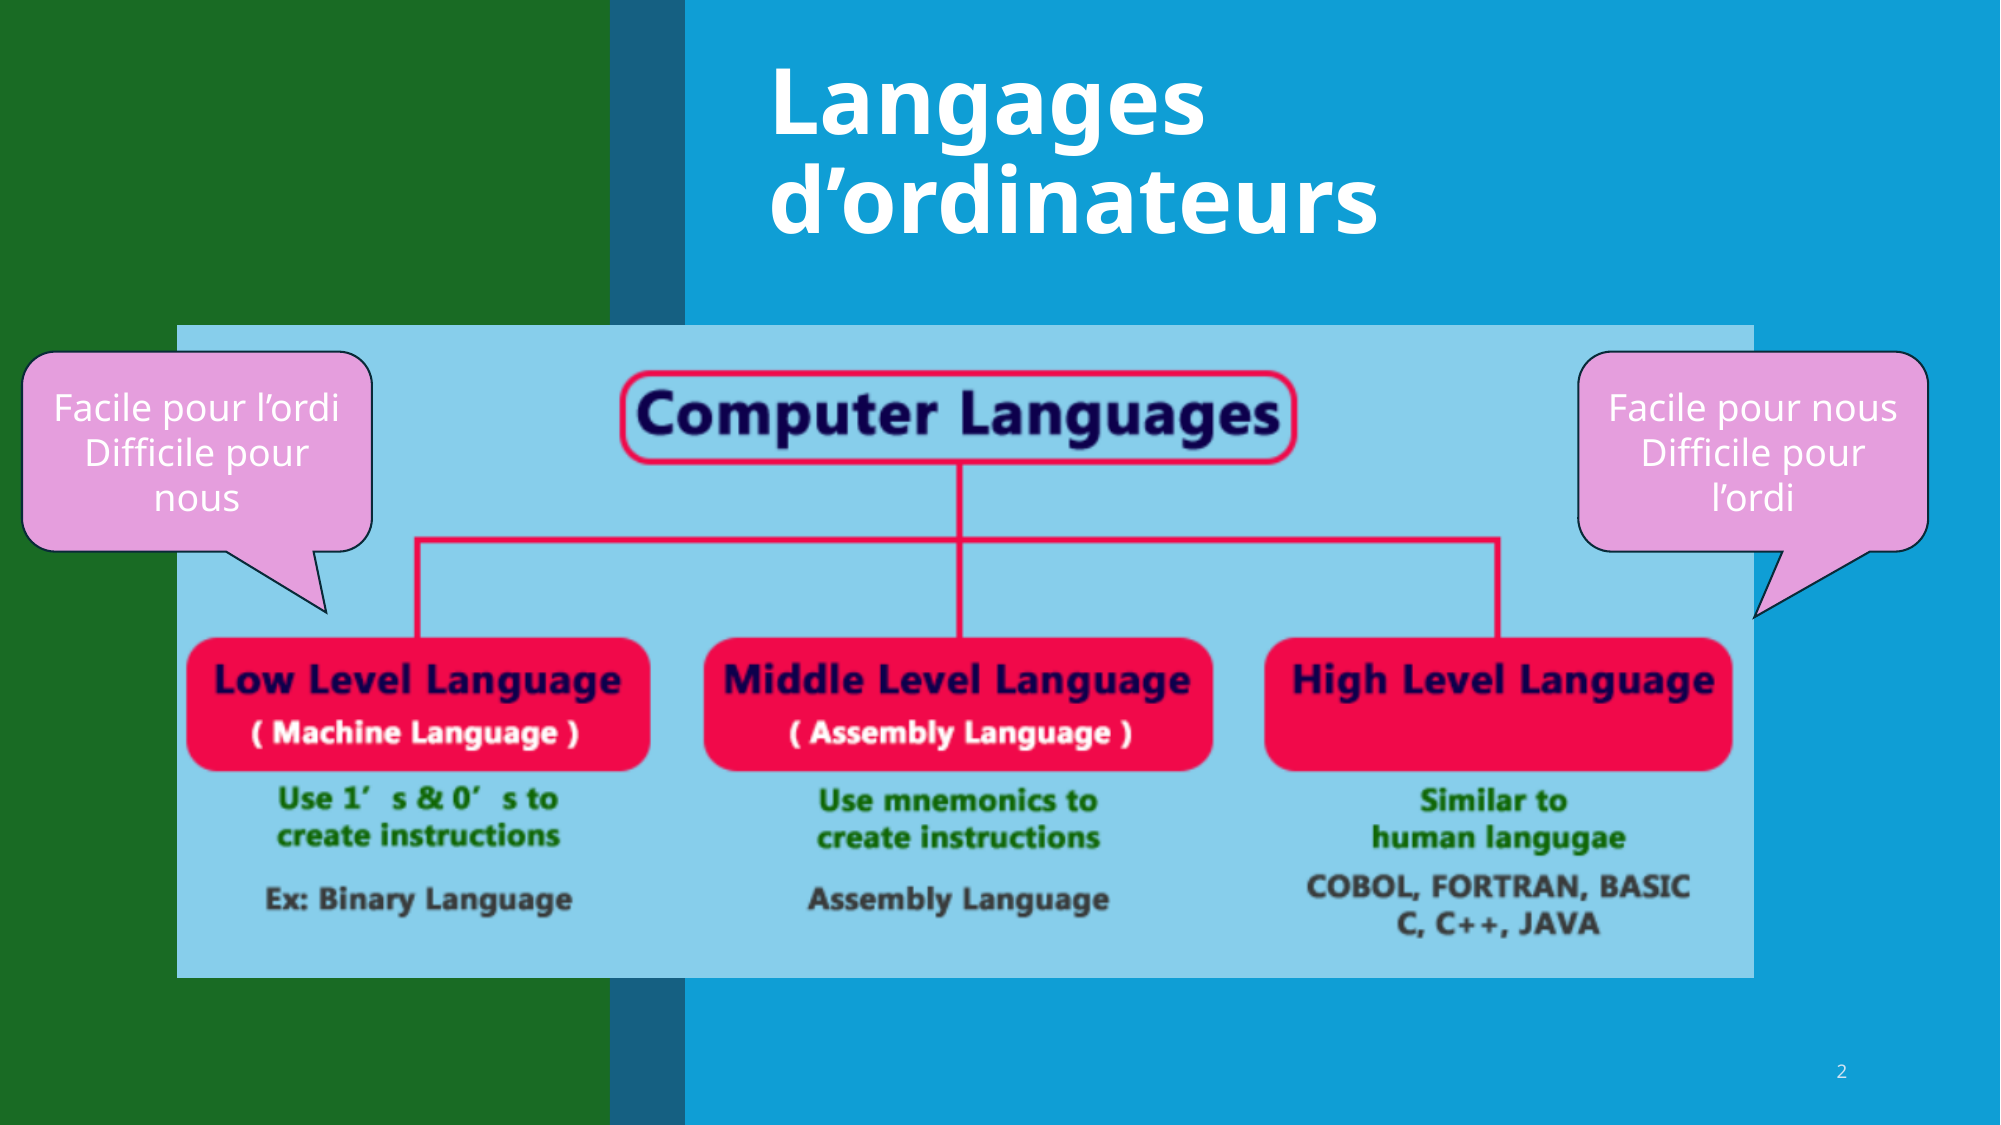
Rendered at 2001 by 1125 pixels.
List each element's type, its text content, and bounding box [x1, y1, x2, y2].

text_box Facile pour nous Difficile pour l’ordi [1754, 350, 1930, 619]
picture [177, 325, 1754, 978]
slide_number 2 [1412, 1042, 1863, 1103]
title Langages d’ordinateurs [753, 42, 1822, 261]
text_box Facile pour l’ordi Difficile pour nous [20, 350, 177, 553]
